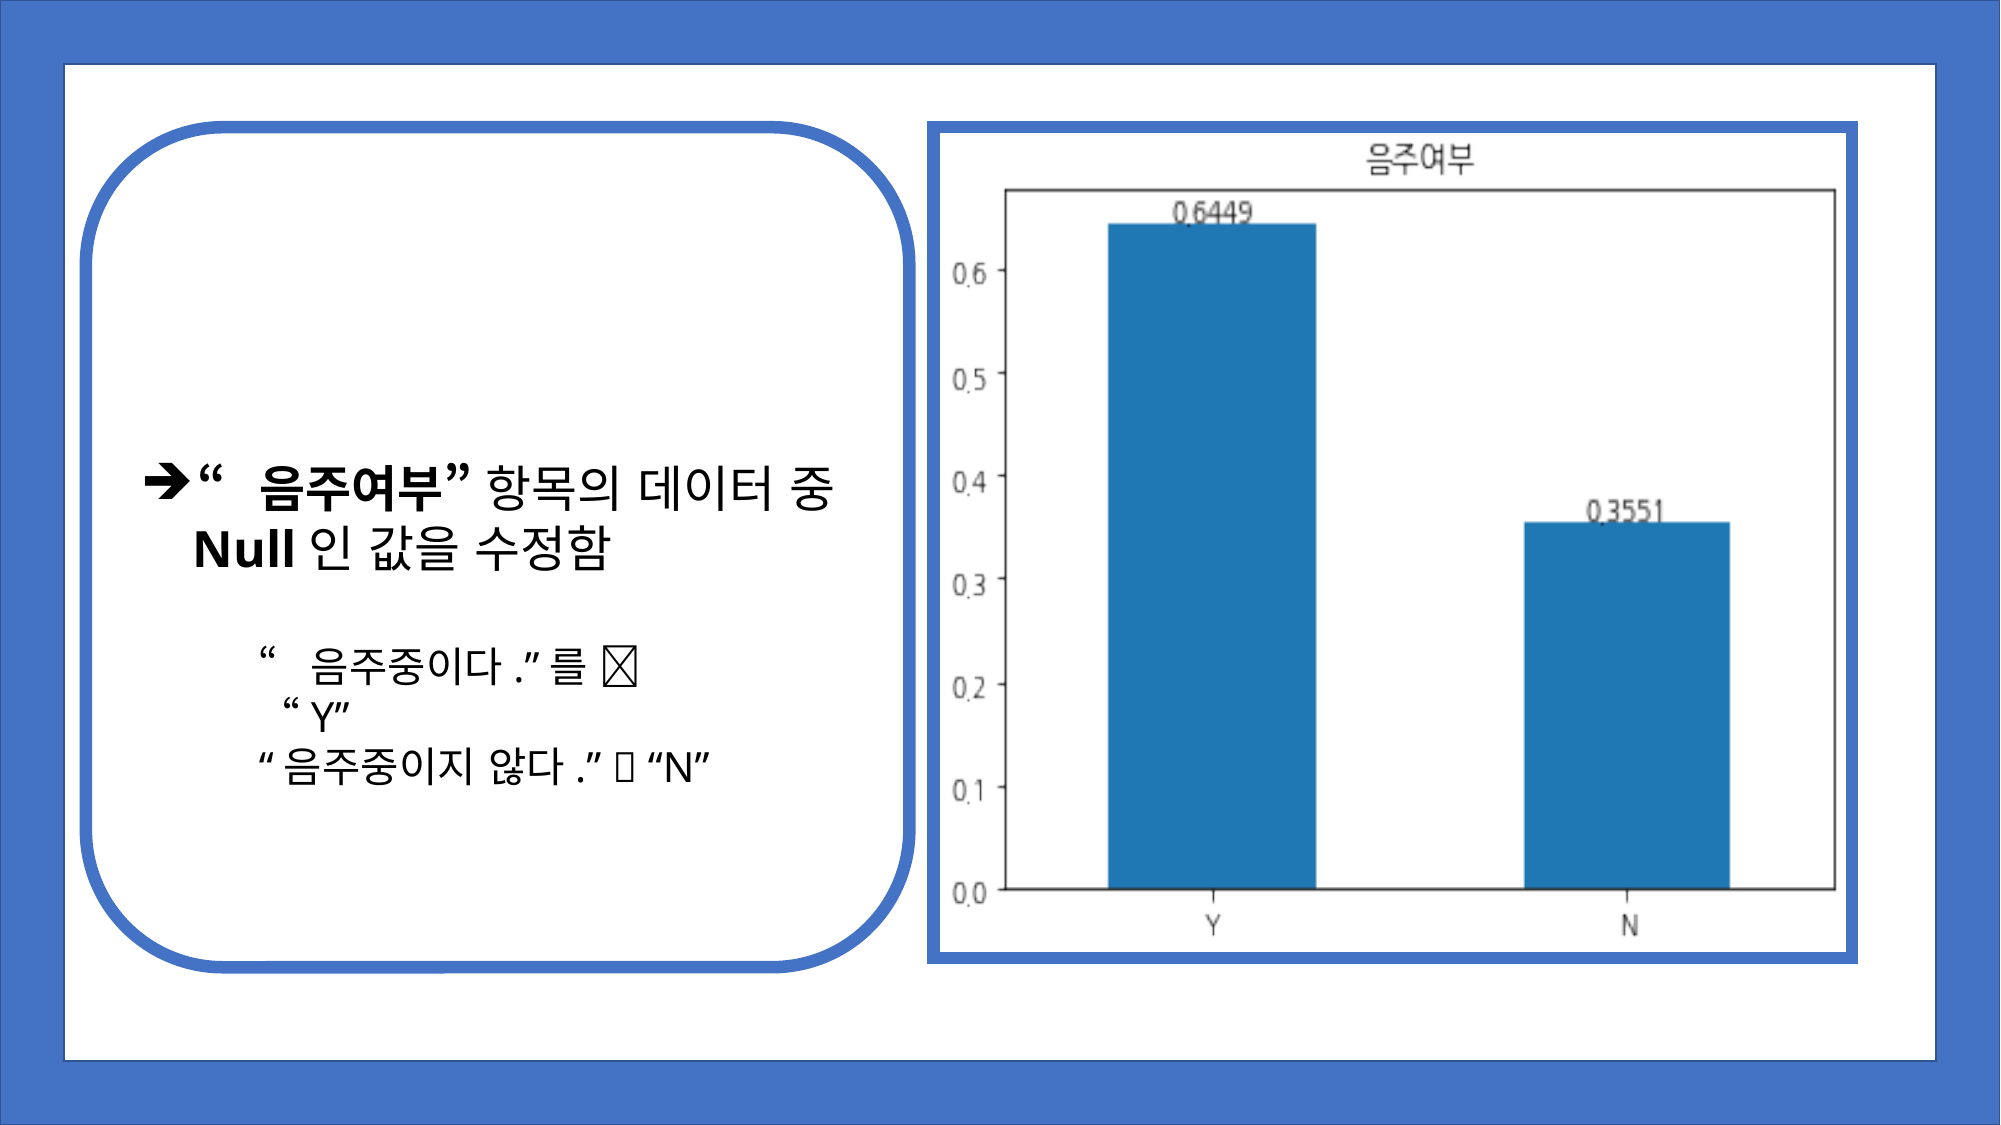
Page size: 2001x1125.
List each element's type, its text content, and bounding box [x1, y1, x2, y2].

text_box “음주중이다.”를  “Y” “음주중이지 않다.”  “N” [244, 633, 751, 799]
picture [933, 122, 1853, 963]
text_box “음주여부” 항목의 데이터 중 Null인 값을 수정함 [84, 126, 911, 969]
text_box [0, 0, 2000, 1125]
